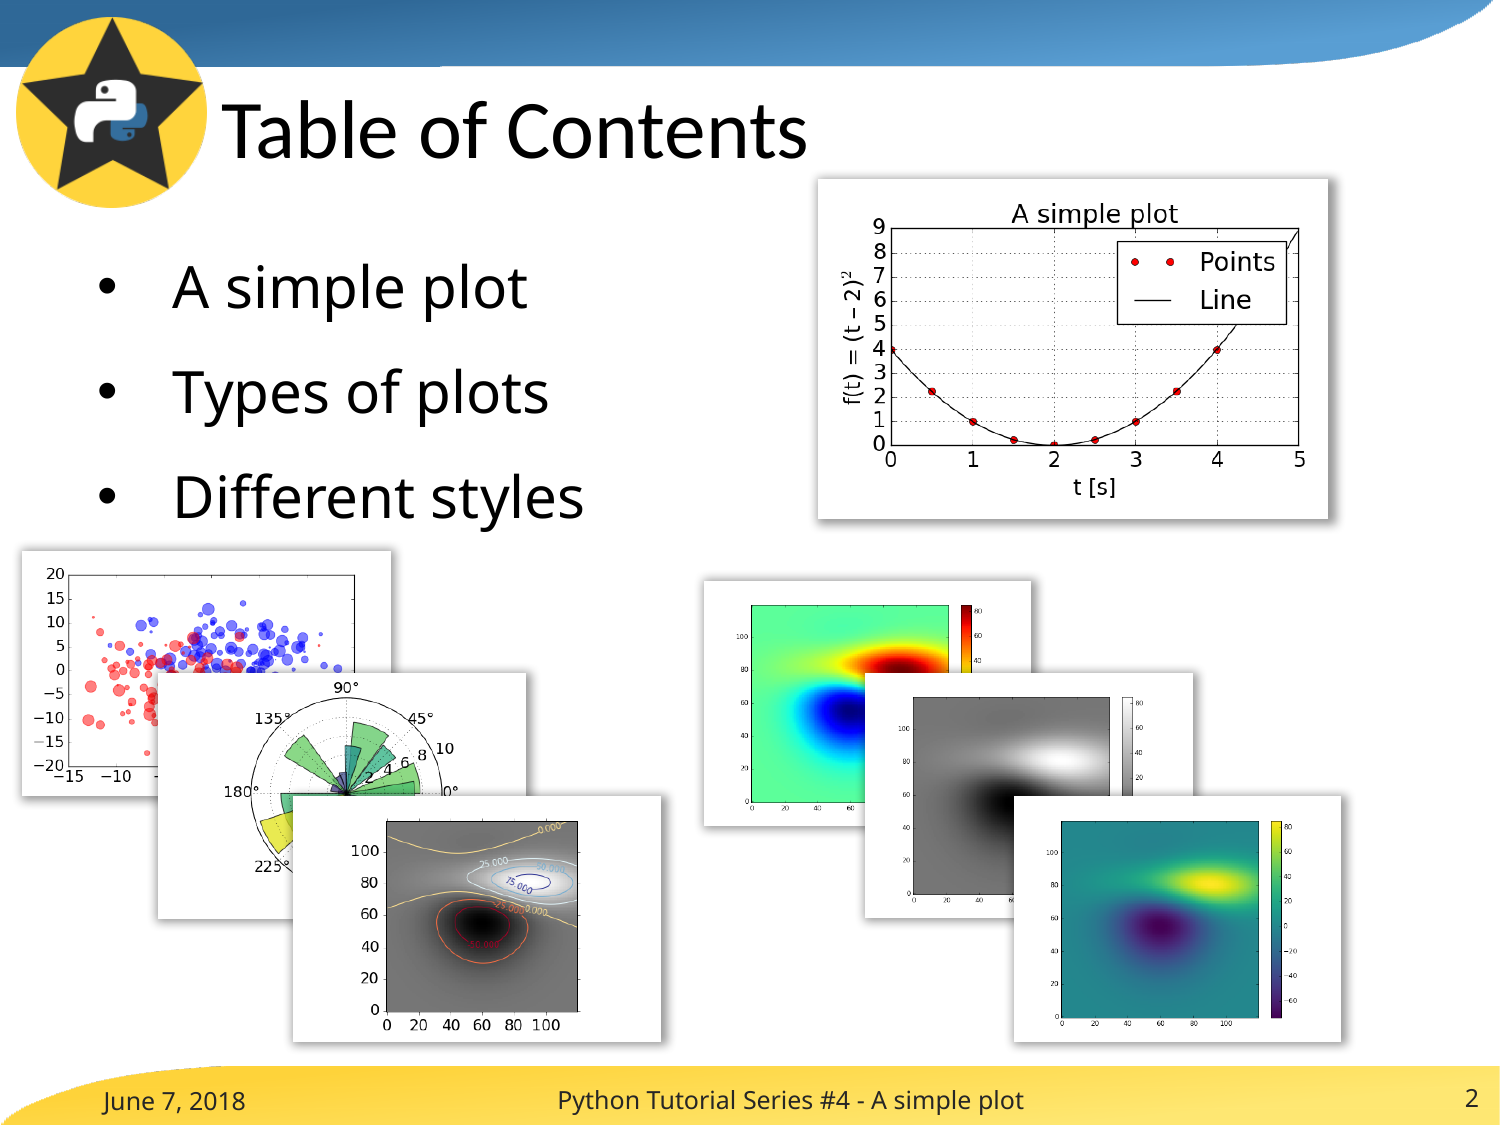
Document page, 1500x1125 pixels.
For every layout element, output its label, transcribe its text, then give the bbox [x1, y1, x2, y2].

picture [0, 1066, 1500, 1125]
picture [703, 580, 1342, 1042]
slide_number 2 [1144, 1069, 1495, 1125]
picture [818, 179, 1328, 520]
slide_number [88, 1070, 206, 1125]
title Table of Contents [206, 66, 1425, 185]
text_box A simple plot Types of plots Different styles [83, 208, 601, 538]
picture [0, 0, 1500, 208]
picture [22, 550, 662, 1042]
footer Python Tutorial Series #4 - A simple plot [206, 1069, 1144, 1125]
